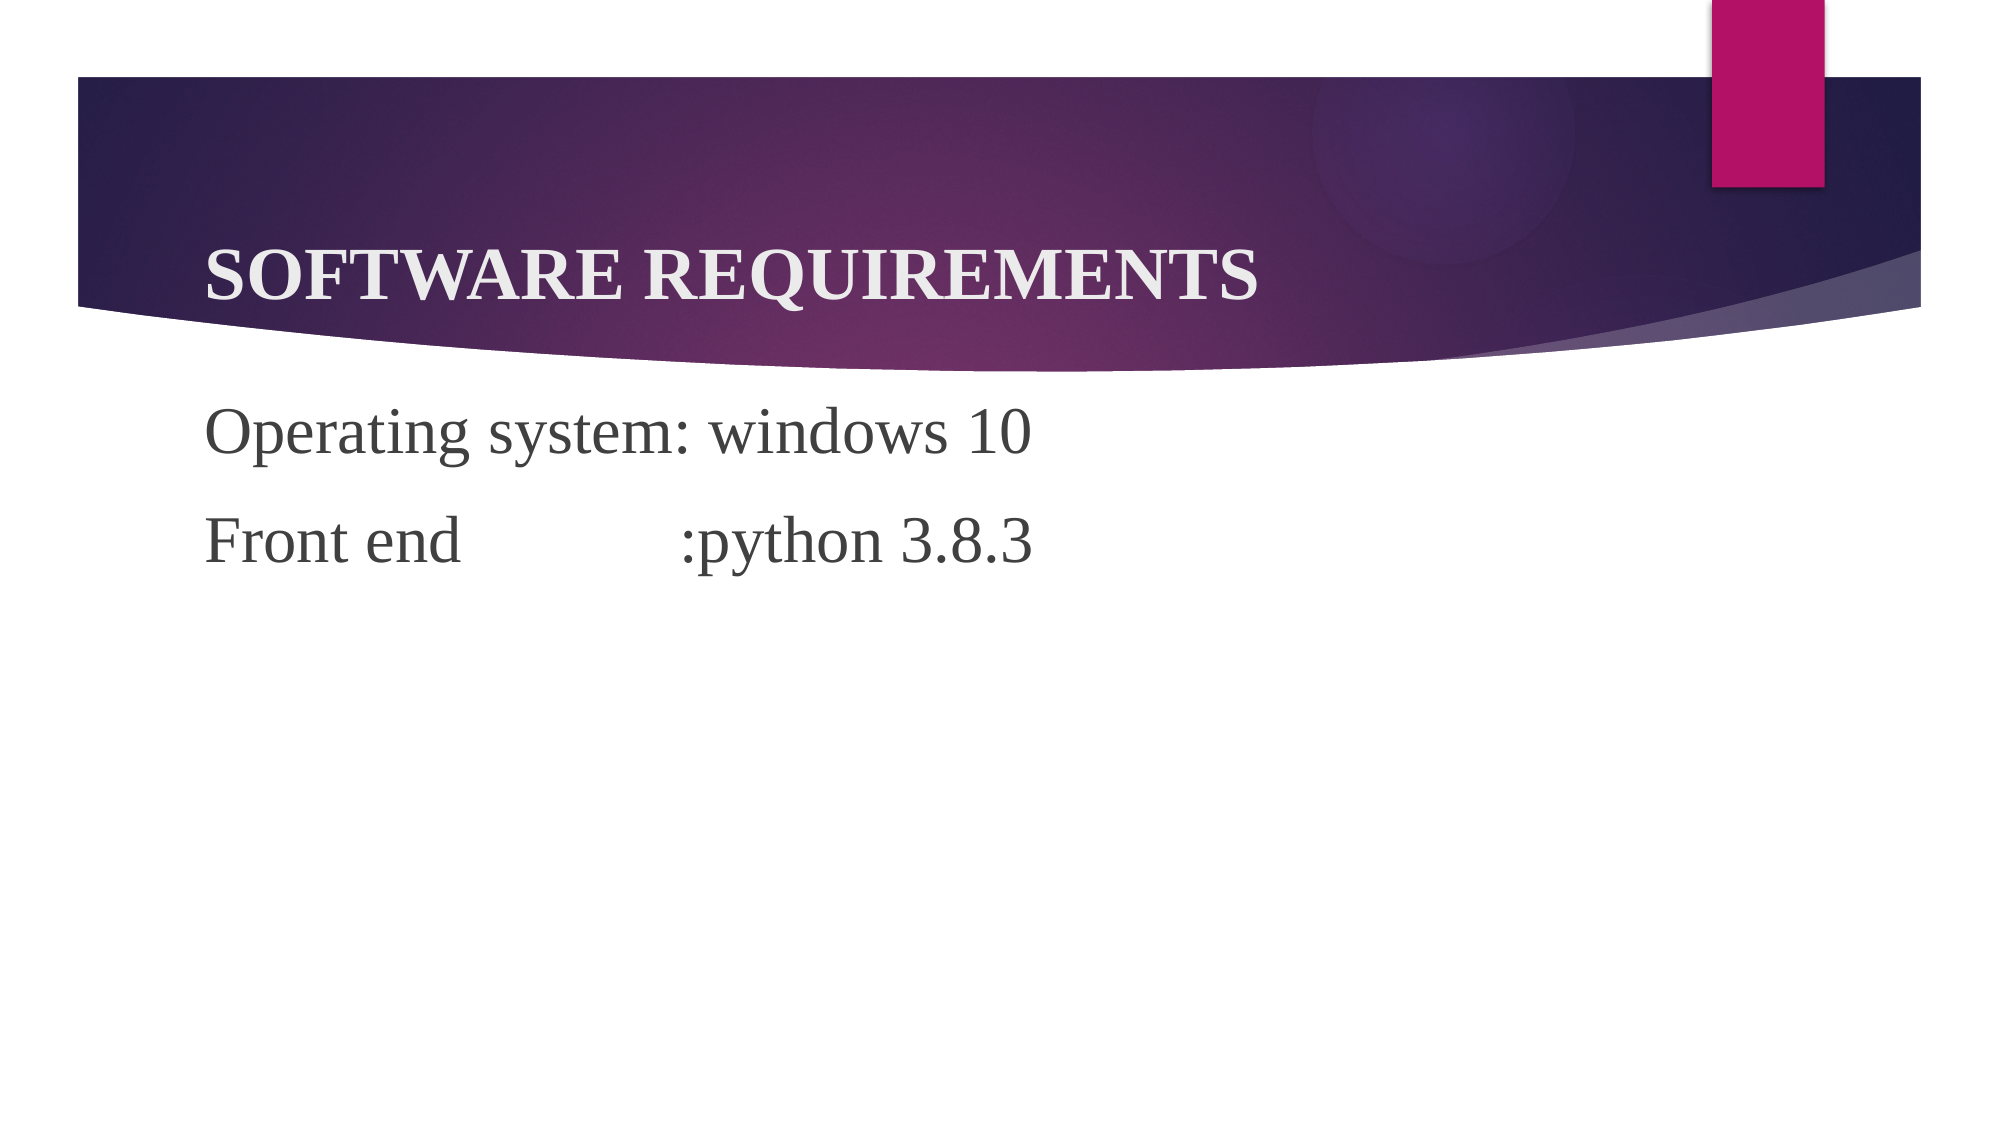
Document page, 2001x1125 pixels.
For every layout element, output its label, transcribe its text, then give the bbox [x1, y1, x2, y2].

title SOFTWARE REQUIREMENTS [189, 159, 1627, 379]
list Operating system: windows 10 Front end :python 3.8.3 [189, 379, 1638, 988]
